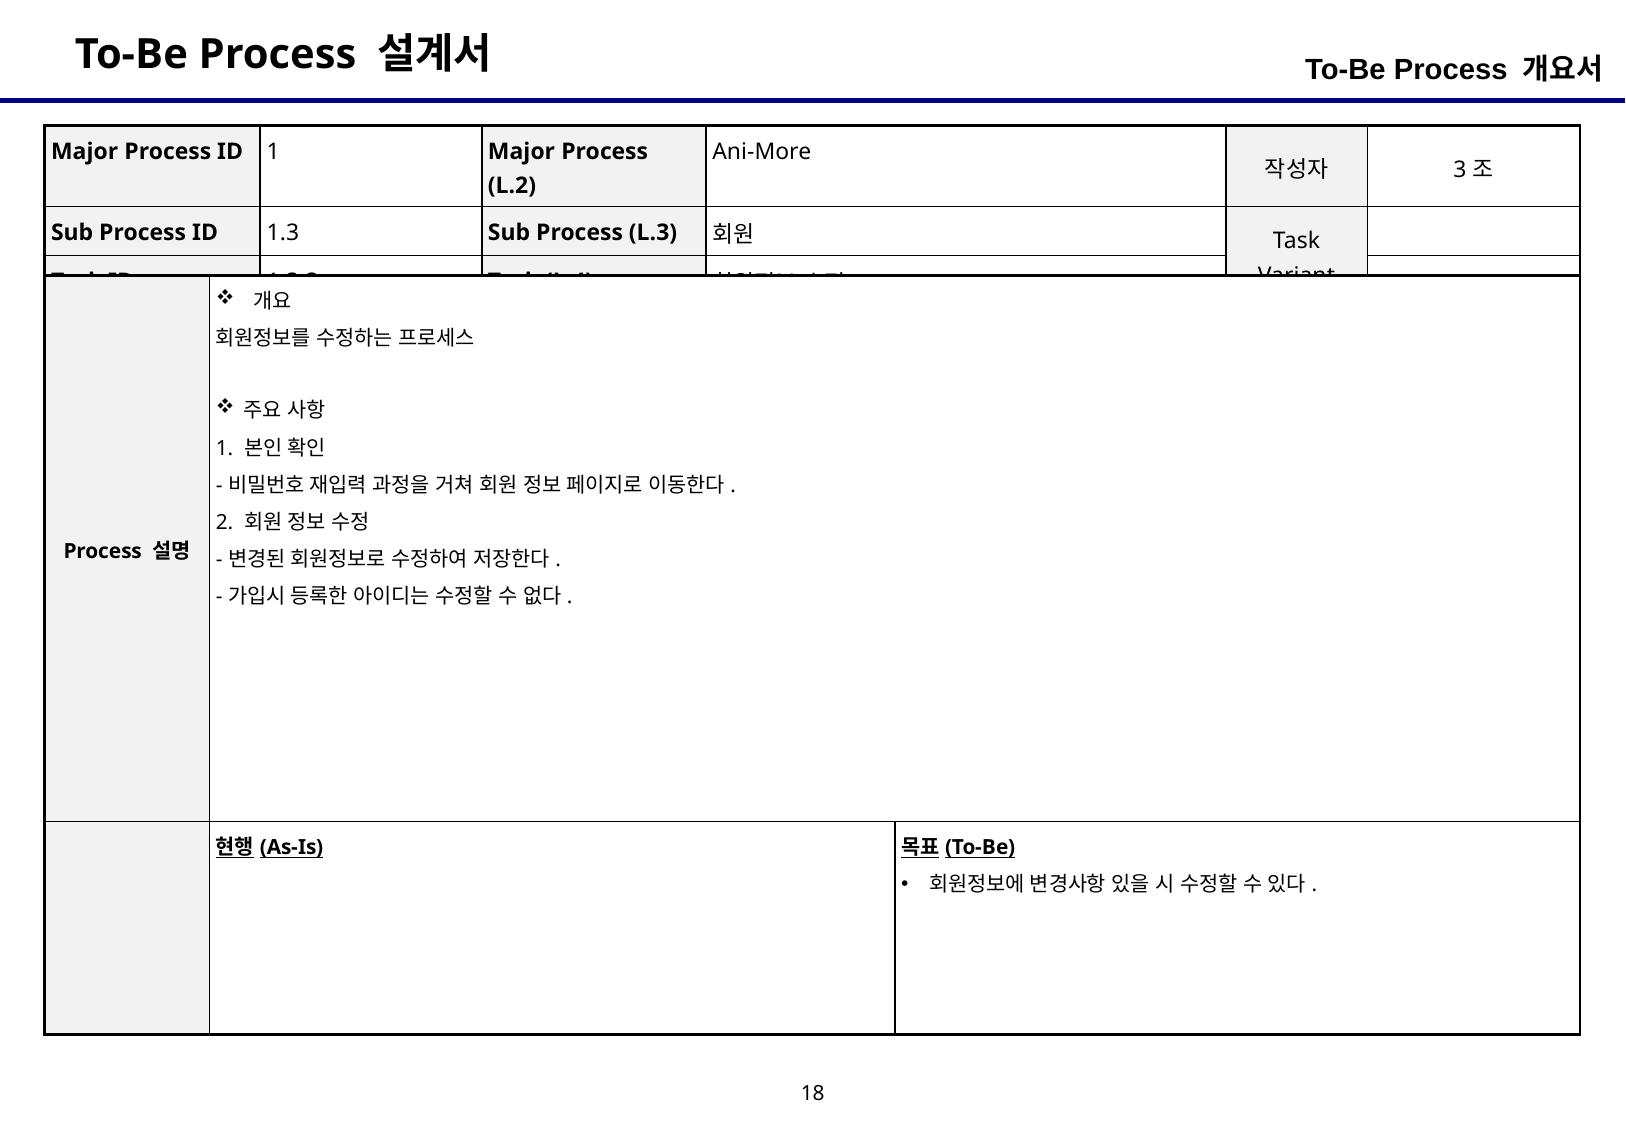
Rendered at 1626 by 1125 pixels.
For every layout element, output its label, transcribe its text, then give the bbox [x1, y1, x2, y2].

table_cell [1368, 256, 1579, 274]
table_cell 회원정보 수정 [707, 256, 1225, 274]
table_header Ani-More [707, 127, 1225, 206]
table_cell Task (L.4) [483, 256, 705, 274]
table_header 1 [261, 127, 481, 206]
table_header Process 설명 [46, 277, 209, 821]
table_cell [1368, 207, 1579, 255]
table_cell 목표(To-Be) 회원정보에 변경사항 있을 시 수정할 수 있다. [896, 822, 1579, 1033]
table_cell 회원 [707, 207, 1225, 255]
table_cell Sub Process ID [46, 207, 259, 255]
list To-Be Process 개요서 [1107, 42, 1604, 102]
table_cell 현행(As-Is) [210, 822, 894, 1033]
table_cell 1.3 [261, 207, 481, 255]
table_cell [46, 822, 209, 1033]
table_cell Sub Process (L.3) [483, 207, 705, 255]
table_header 작성자 [1227, 127, 1367, 206]
table_cell Task ID [46, 256, 259, 274]
table_header Major Process ID [46, 127, 259, 206]
table_cell 1.3.3 [261, 256, 481, 274]
table_cell Task Variant [1227, 207, 1367, 274]
table_header 3조 [1368, 127, 1579, 206]
table_header 개요 회원정보를 수정하는 프로세스 주요 사항 1. 본인 확인 -비밀번호 재입력 과정을 거쳐 회원 정보 페이지로 이동한다. 2. 회원 정보 수정 -변경된 회원정보로 수정하여 저장한다. -가입시 등록한 아이디는 수정할 수 없다. [210, 277, 1579, 821]
table_header Major Process (L.2) [483, 127, 705, 206]
